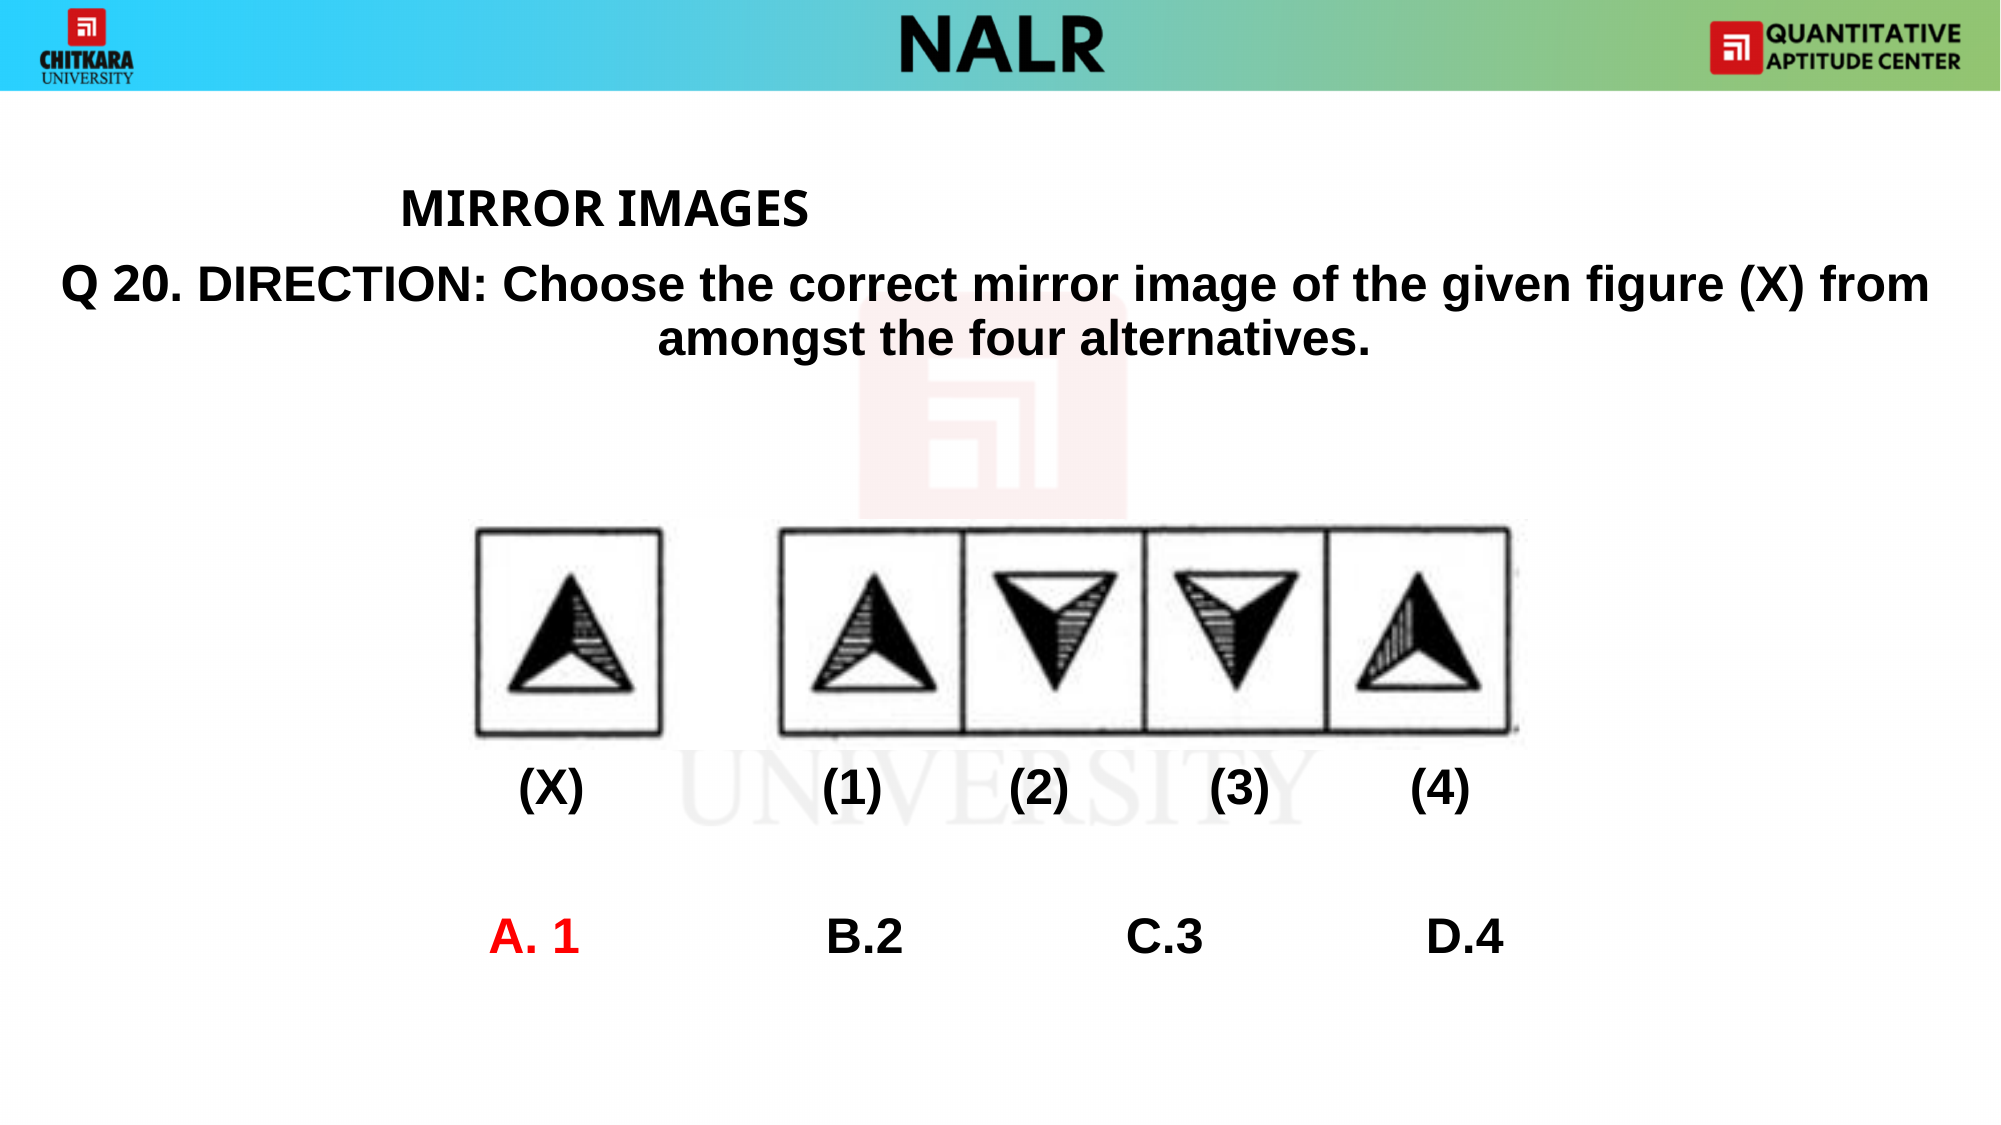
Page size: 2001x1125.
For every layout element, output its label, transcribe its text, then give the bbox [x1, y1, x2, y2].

list MIRROR IMAGES Q 20. DIRECTION: Choose the correct mirror image of the given figure (X) from amongst the four alternatives. (X) (1) (2) (3) (4) A. 1 B.2 C.3 D.4 [33, 175, 1959, 1053]
picture [0, 0, 2001, 1125]
